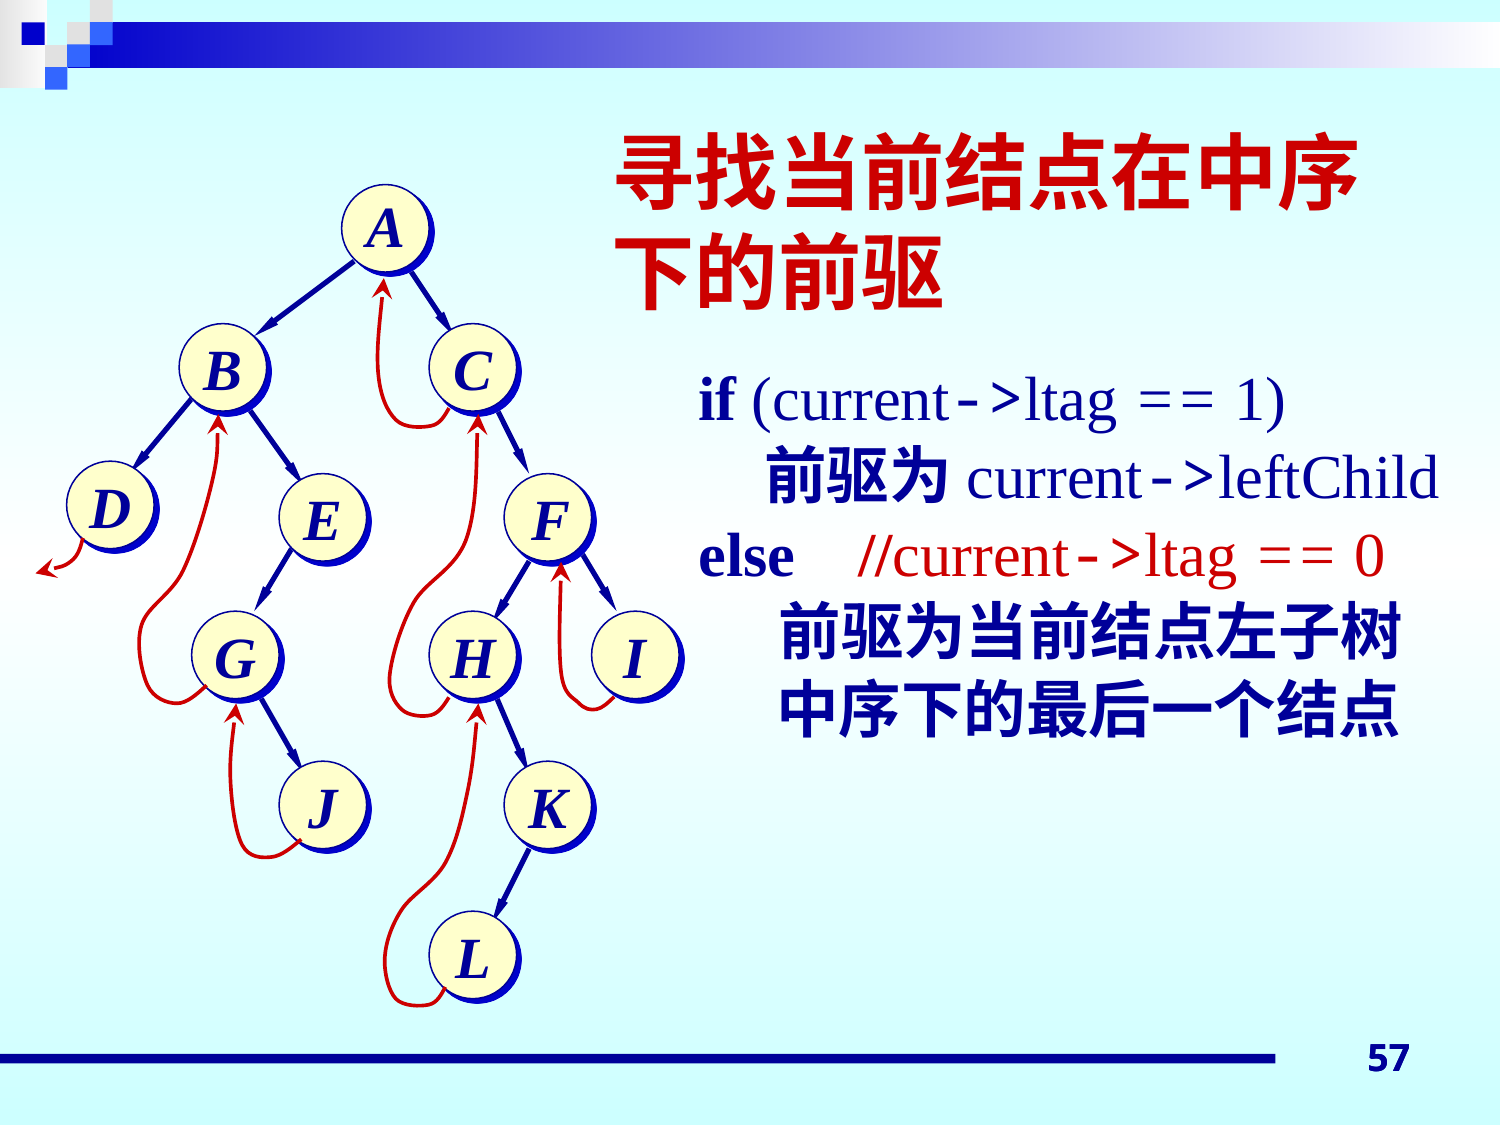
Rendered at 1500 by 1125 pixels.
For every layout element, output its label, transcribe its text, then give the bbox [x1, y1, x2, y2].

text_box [666, 22, 670, 67]
list if (current->ltag == 1) 前驱为current->leftChild else //current->ltag == 0 前驱为当前结点左子树 中序下的最后一个结点 [685, 350, 1495, 805]
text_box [35, 184, 680, 1007]
text_box 57 [1074, 1017, 1425, 1093]
title 寻找当前结点在中序 下的前驱 [596, 101, 1400, 338]
text_box 2 [694, 22, 698, 67]
